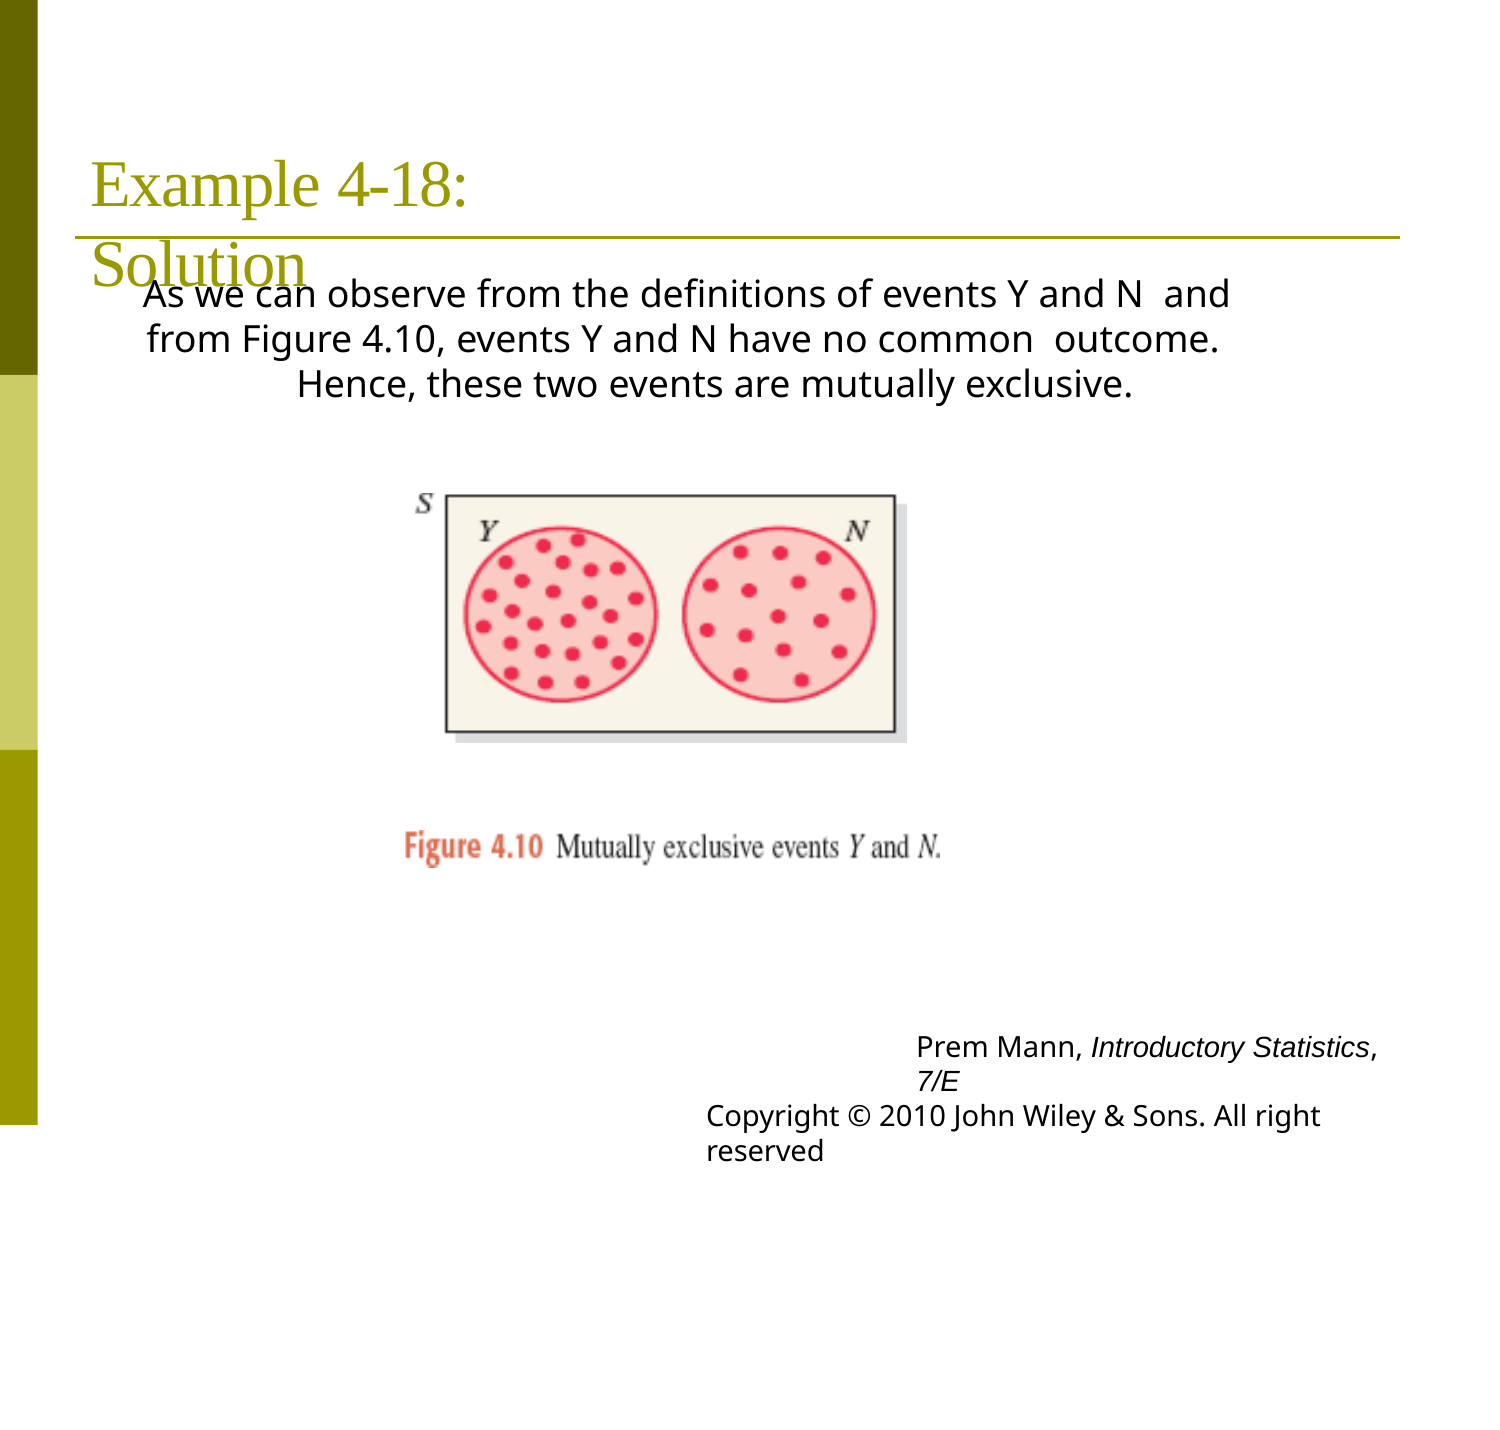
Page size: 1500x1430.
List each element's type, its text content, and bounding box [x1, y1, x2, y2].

text_box As we can observe from the definitions of events Y and N and from Figure 4.10, events Y and N have no common outcome. Hence, these two events are mutually exclusive. [140, 267, 1268, 405]
picture [415, 493, 908, 743]
picture [405, 830, 940, 869]
footer Prem Mann, Introductory Statistics, 7/E Copyright © 2010 John Wiley & Sons. All right reserved [703, 1028, 1423, 1430]
text_box Example 4-18: Solution [87, 137, 702, 300]
